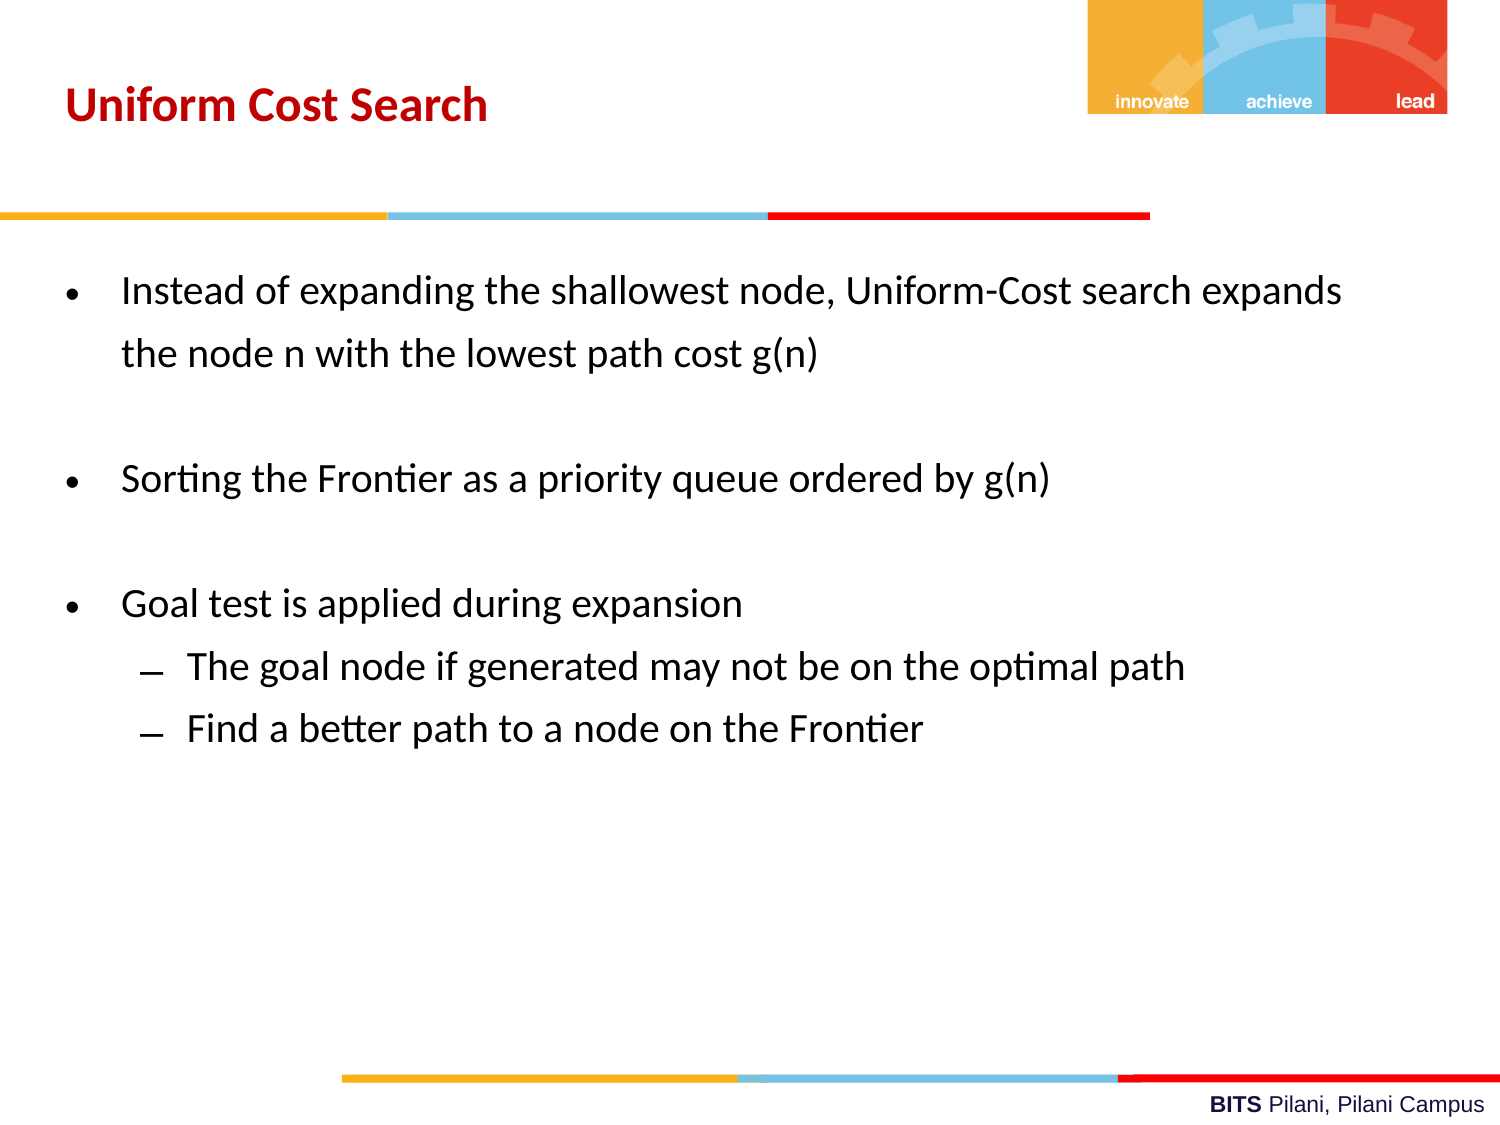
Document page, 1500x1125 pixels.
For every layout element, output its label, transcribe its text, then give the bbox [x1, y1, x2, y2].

title Uniform Cost Search [50, 0, 1244, 218]
list Instead of expanding the shallowest node, Uniform-Cost search expands the node n with the lowest path cost g(n) Sorting the Frontier as a priority queue ordered by g(n) Goal test is applied during expansion The goal node if generated may not be on the optimal path Find a better path to a node on the Frontier [50, 245, 1400, 988]
picture [1244, 0, 1448, 114]
